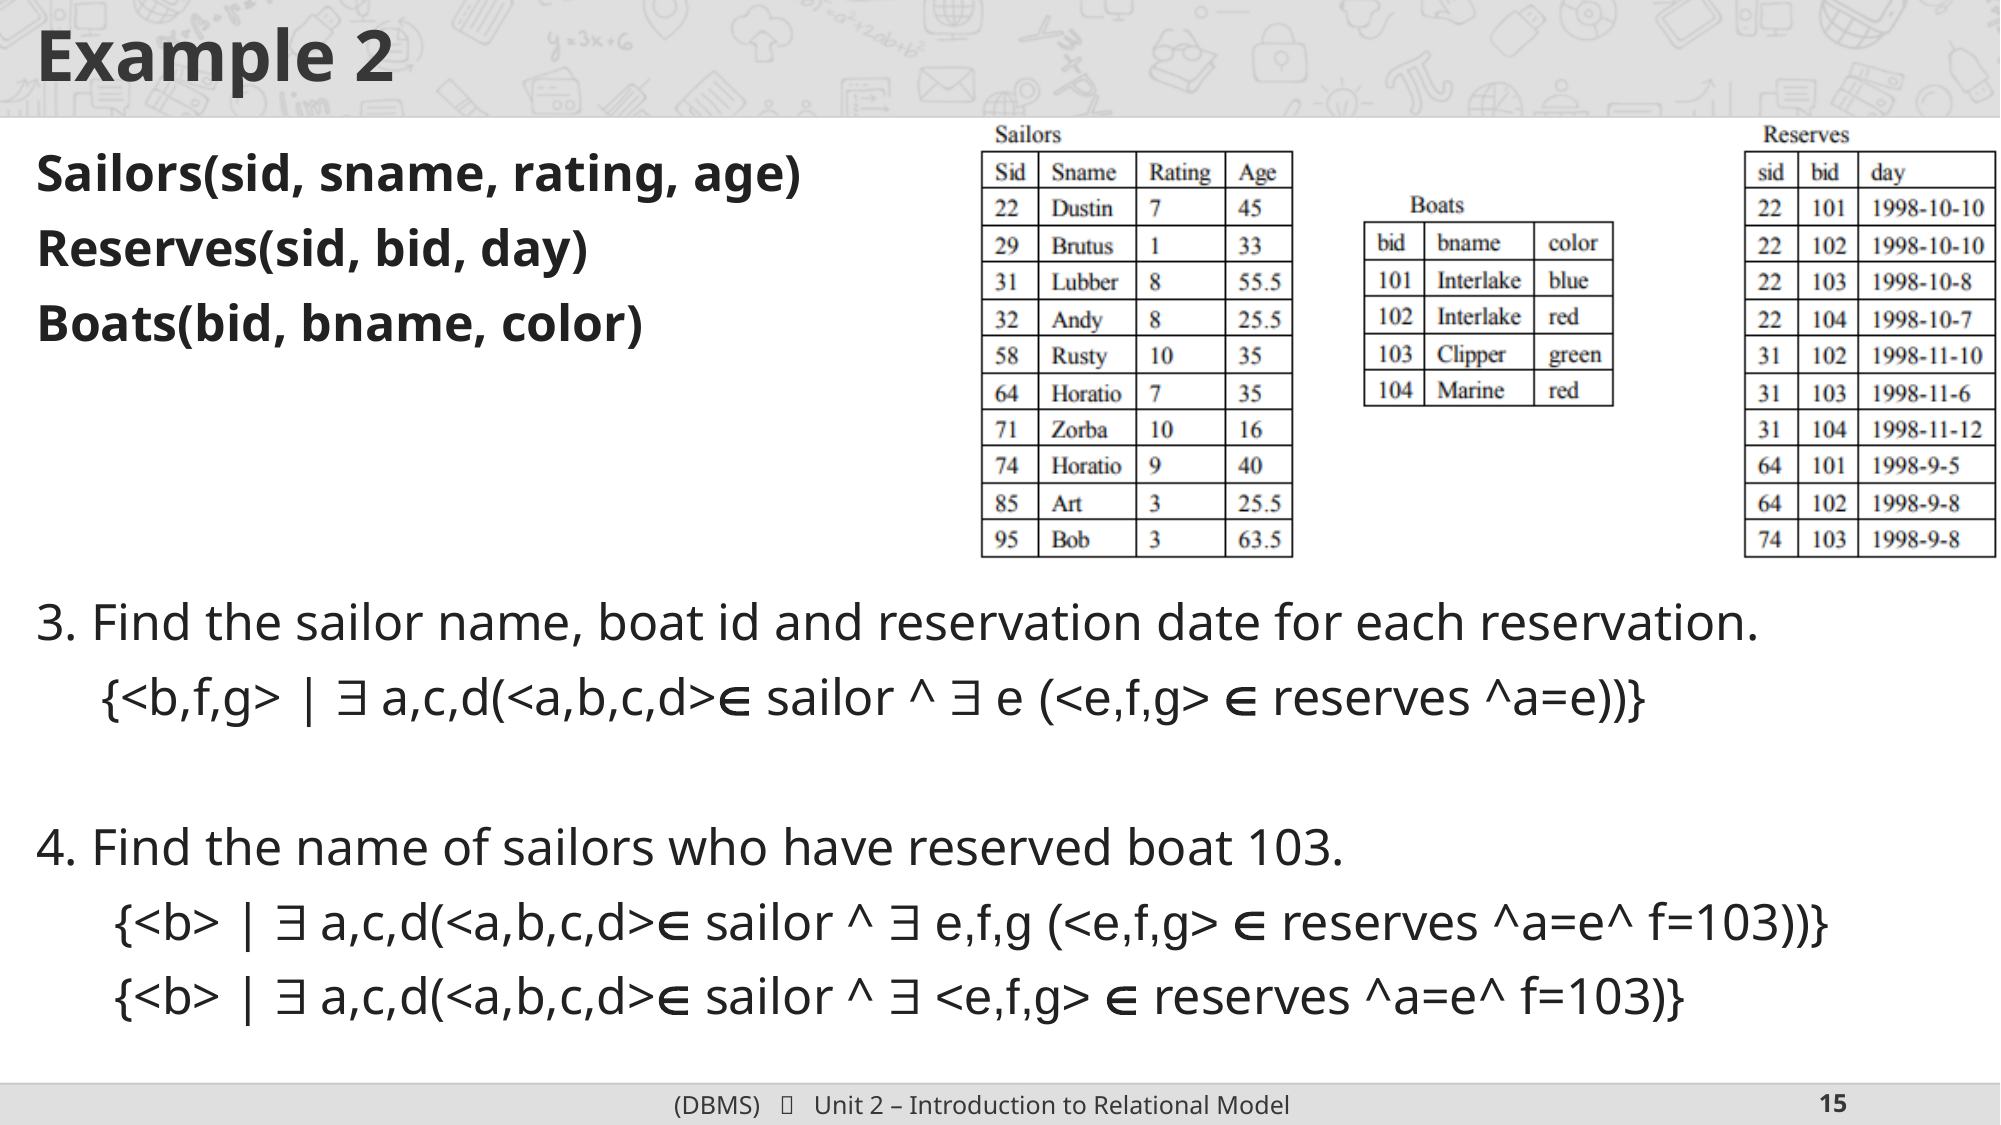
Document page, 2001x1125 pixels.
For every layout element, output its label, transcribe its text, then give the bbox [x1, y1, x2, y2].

title Example 2 [0, 0, 2000, 117]
picture [978, 121, 2000, 565]
list Sailors(sid, sname, rating, age) Reserves(sid, bid, day) Boats(bid, bname, color) 3. Find the sailor name, boat id and reservation date for each reservation. {<b,f,g> |  a,c,d(<a,b,c,d> sailor ^  e (<e,f,g>  reserves ^a=e))} 4. Find the name of sailors who have reserved boat 103. {<b> |  a,c,d(<a,b,c,d> sailor ^  e,f,g (<e,f,g>  reserves ^a=e^ f=103))} {<b> |  a,c,d(<a,b,c,d> sailor ^  <e,f,g>  reserves ^a=e^ f=103)} [21, 141, 1979, 1059]
